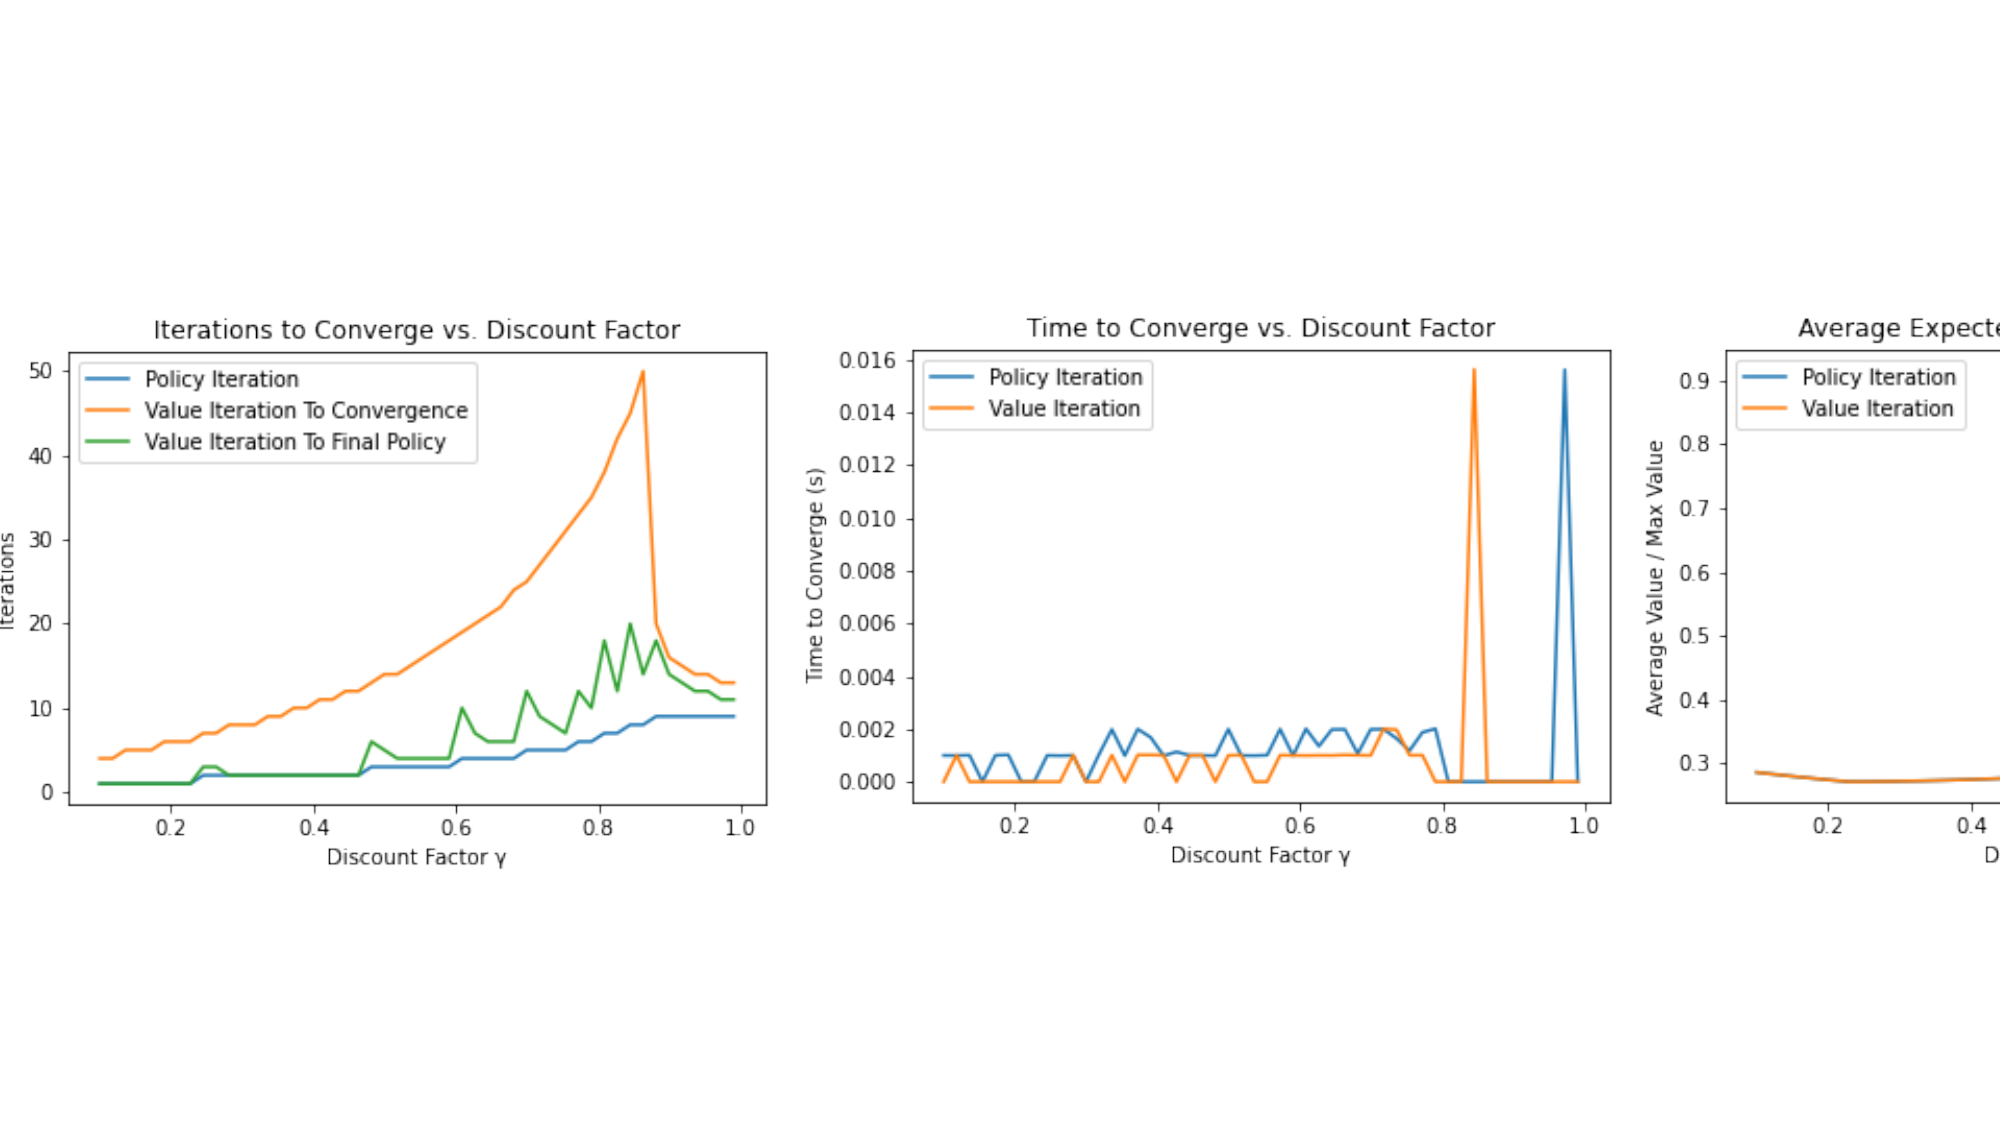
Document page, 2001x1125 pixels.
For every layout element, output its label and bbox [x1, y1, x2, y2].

picture [0, 277, 2000, 880]
